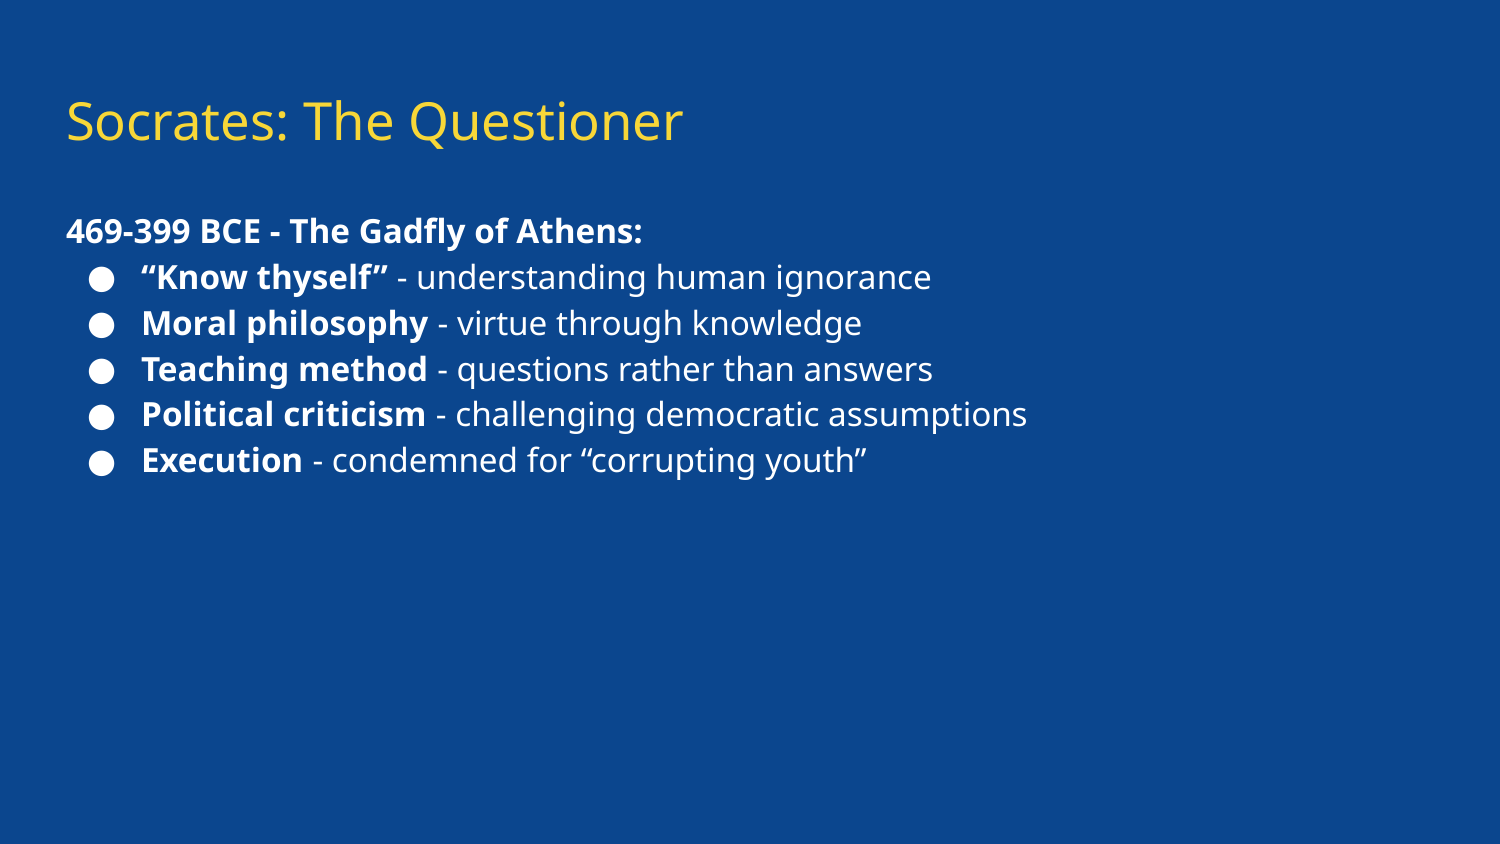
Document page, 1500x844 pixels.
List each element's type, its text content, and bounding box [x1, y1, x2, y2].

title Socrates: The Questioner [51, 72, 1449, 167]
list 469-399 BCE - The Gadfly of Athens: “Know thyself” - understanding human ignorance Moral philosophy - virtue through knowledge Teaching method - questions rather than answers Political criticism - challenging democratic assumptions Execution - condemned for “corrupting youth” [51, 189, 1449, 750]
